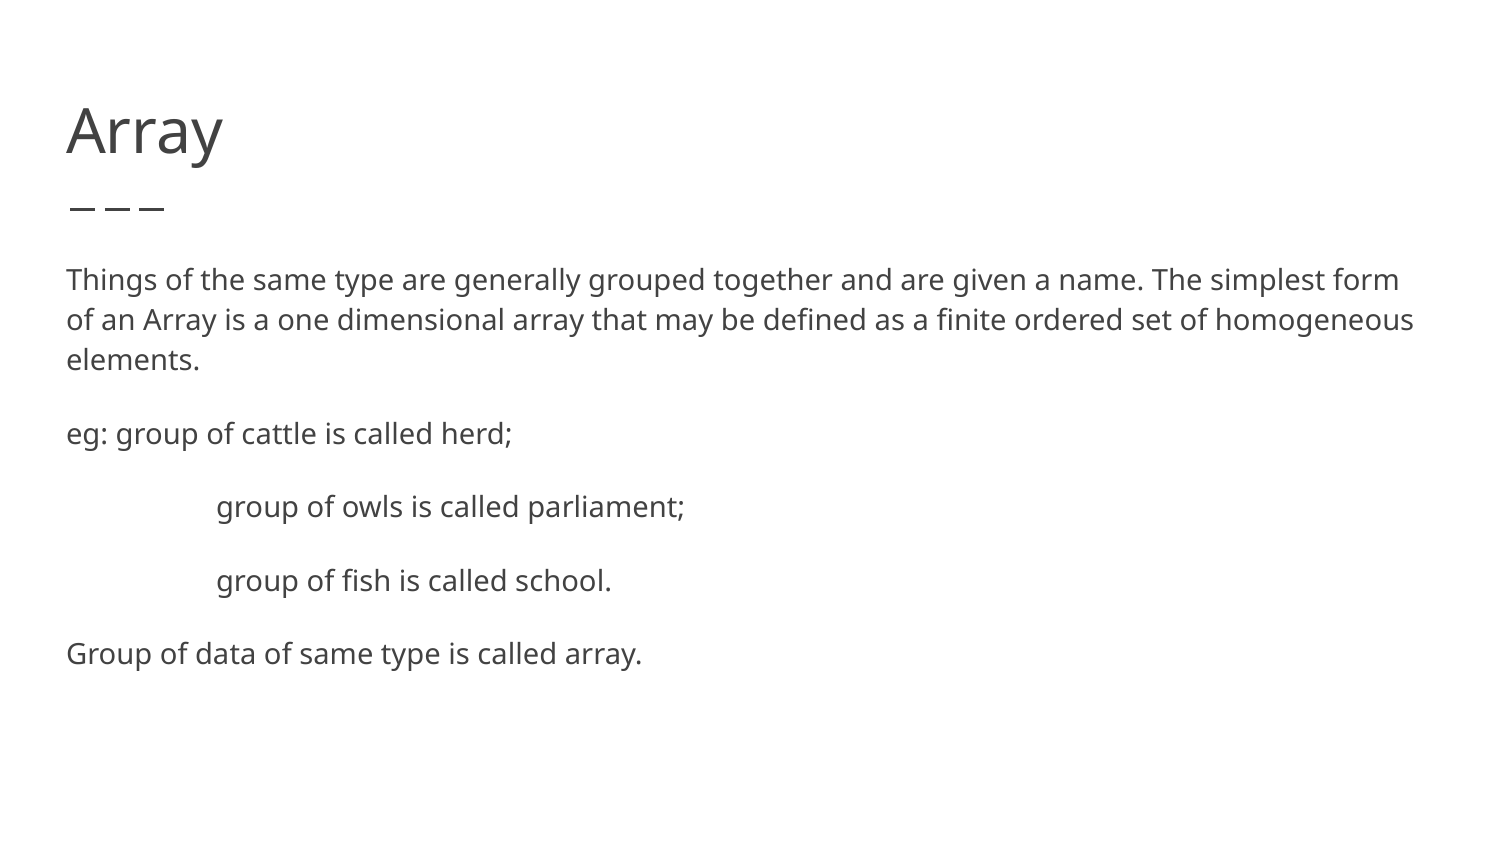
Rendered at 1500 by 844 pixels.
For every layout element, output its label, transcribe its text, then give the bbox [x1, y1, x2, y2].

title Array [51, 61, 1449, 182]
list Things of the same type are generally grouped together and are given a name. The simplest form of an Array is a one dimensional array that may be defined as a finite ordered set of homogeneous elements. eg: group of cattle is called herd; group of owls is called parliament; group of fish is called school. Group of data of same type is called array. [51, 240, 1449, 750]
